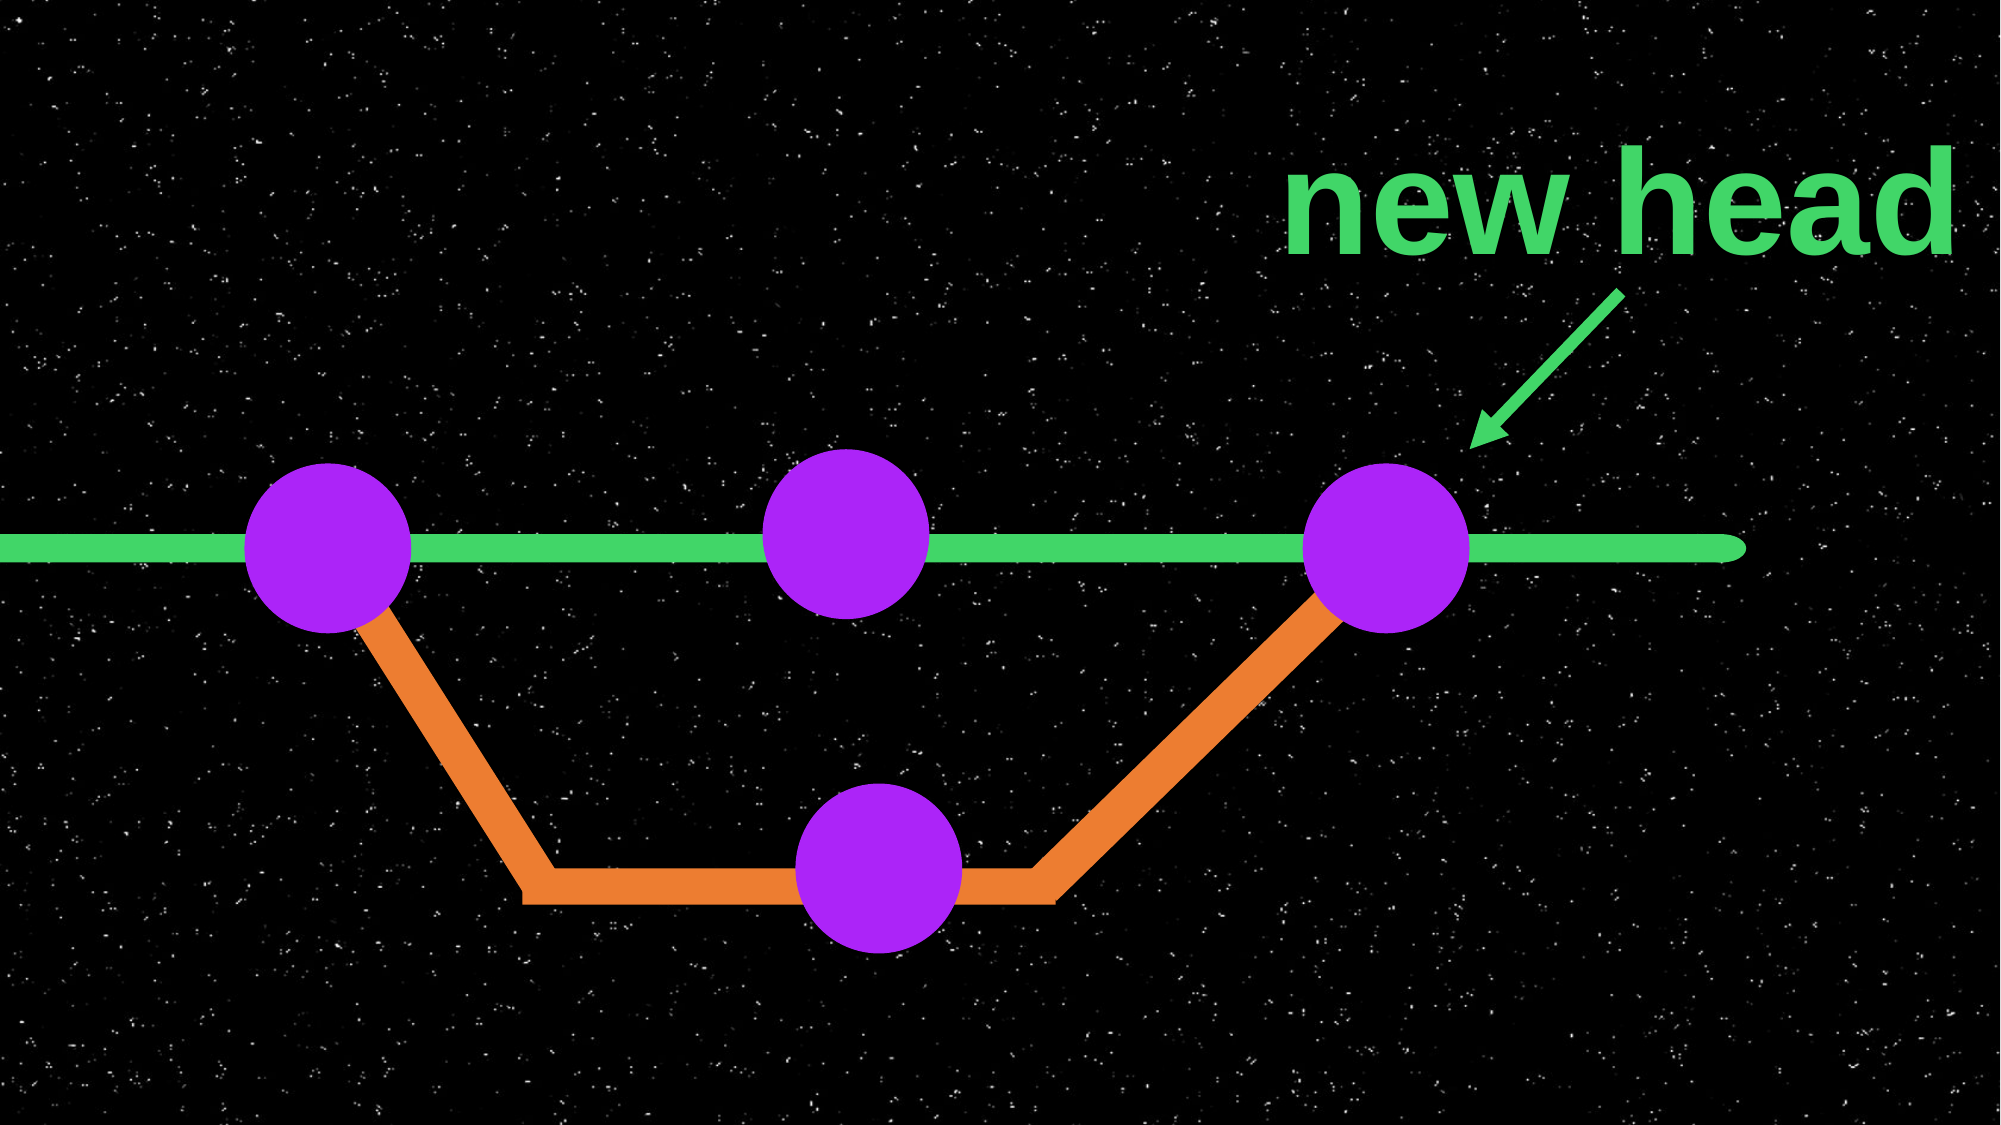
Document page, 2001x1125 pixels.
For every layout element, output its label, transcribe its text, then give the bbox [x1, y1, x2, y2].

text_box [521, 867, 802, 906]
text_box [0, 533, 244, 563]
text_box [1470, 533, 1713, 563]
text_box [243, 462, 413, 635]
text_box [761, 448, 931, 621]
text_box [412, 533, 766, 563]
text_box [1696, 533, 1748, 564]
text_box [355, 607, 555, 892]
text_box new head [1263, 97, 1978, 293]
text_box [1301, 462, 1471, 635]
text_box [956, 867, 1057, 906]
text_box [926, 533, 1302, 563]
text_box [1469, 294, 1621, 450]
picture [391, 563, 1312, 867]
picture [0, 0, 2001, 1125]
text_box [794, 782, 964, 955]
text_box [1026, 592, 1343, 903]
